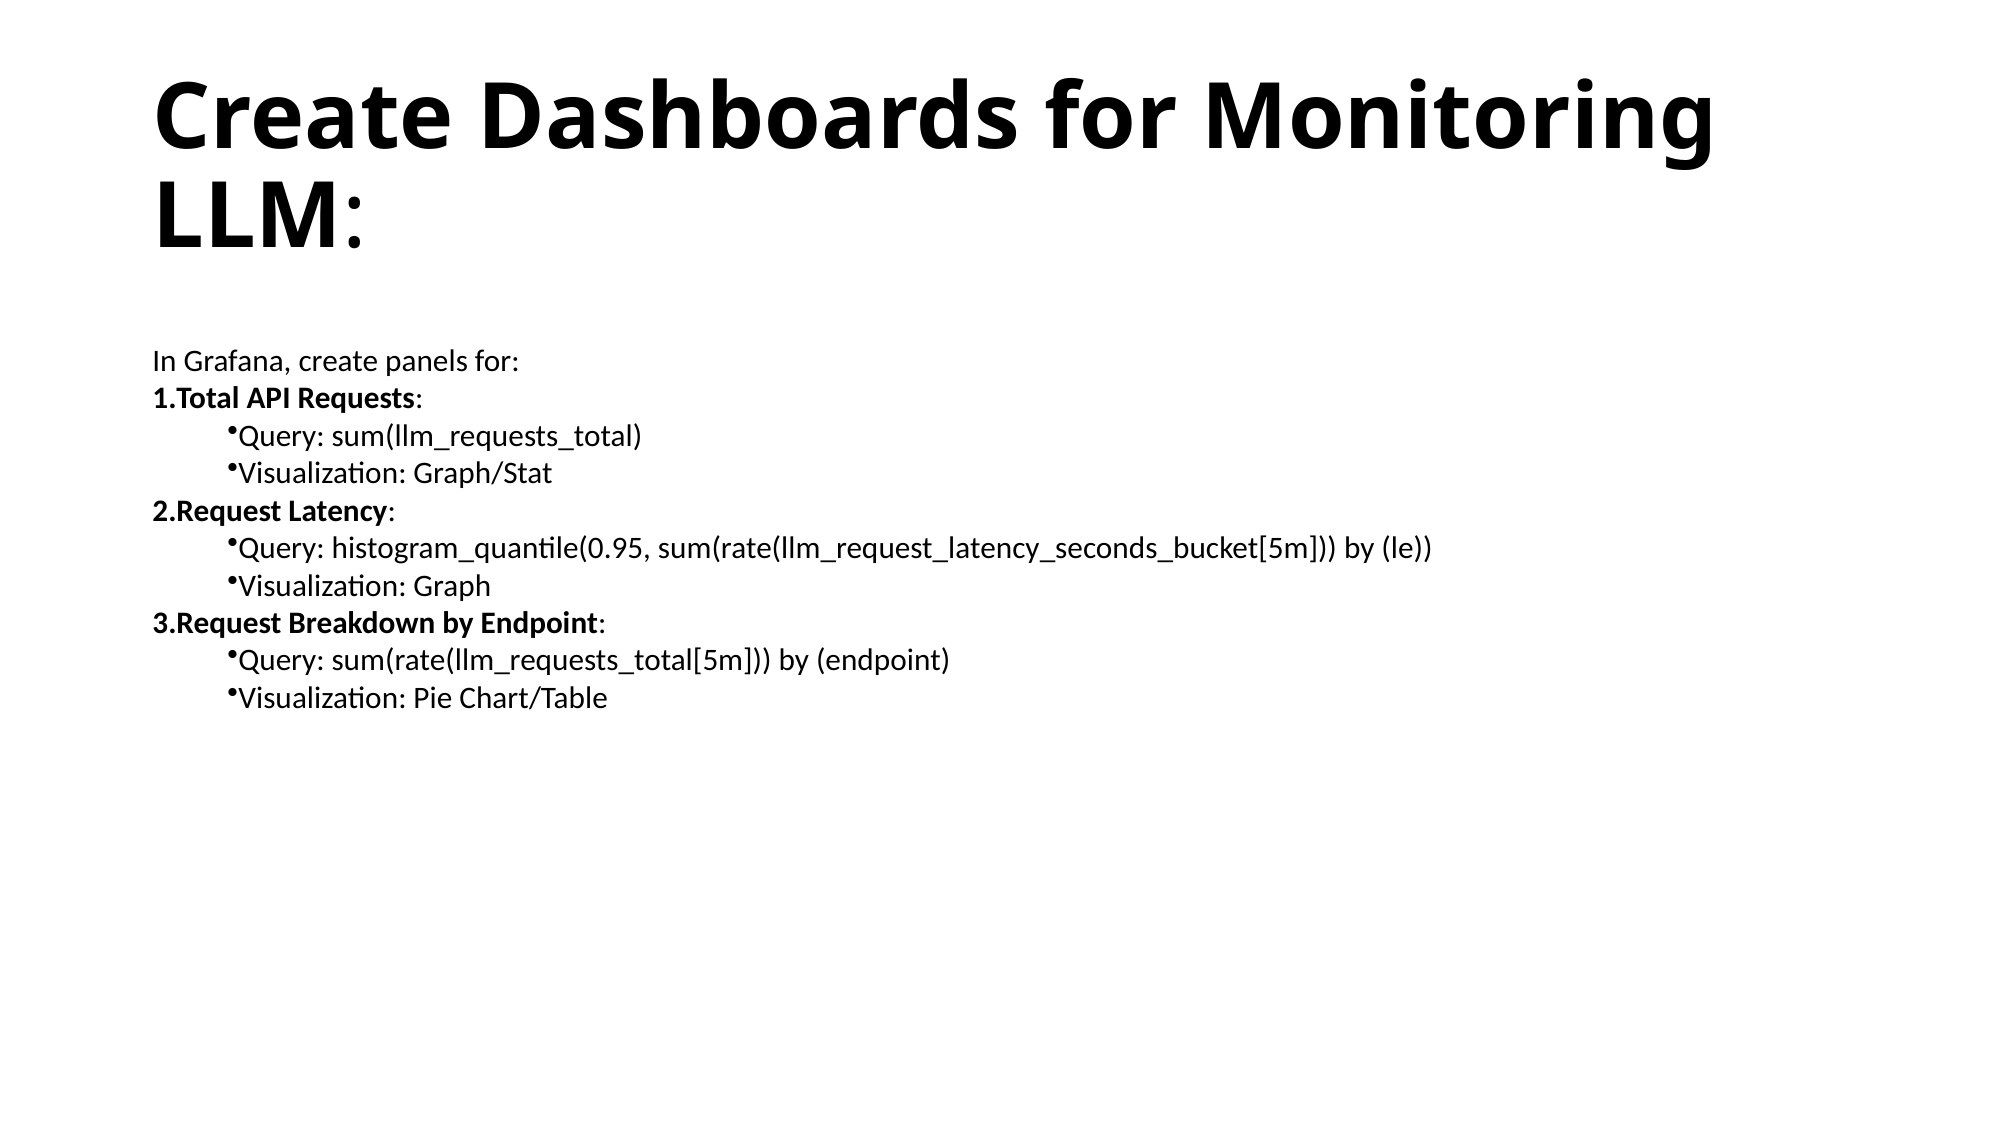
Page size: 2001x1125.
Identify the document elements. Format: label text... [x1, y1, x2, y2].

title Create Dashboards for Monitoring LLM: [137, 59, 1863, 278]
list In Grafana, create panels for: Total API Requests: Query: sum(llm_requests_total) Visualization: Graph/Stat Request Latency: Query: histogram_quantile(0.95, sum(rate(llm_request_latency_seconds_bucket[5m])) by (le)) Visualization: Graph Request Breakdown by Endpoint: Query: sum(rate(llm_requests_total[5m])) by (endpoint) Visualization: Pie Chart/Table [137, 219, 1467, 873]
